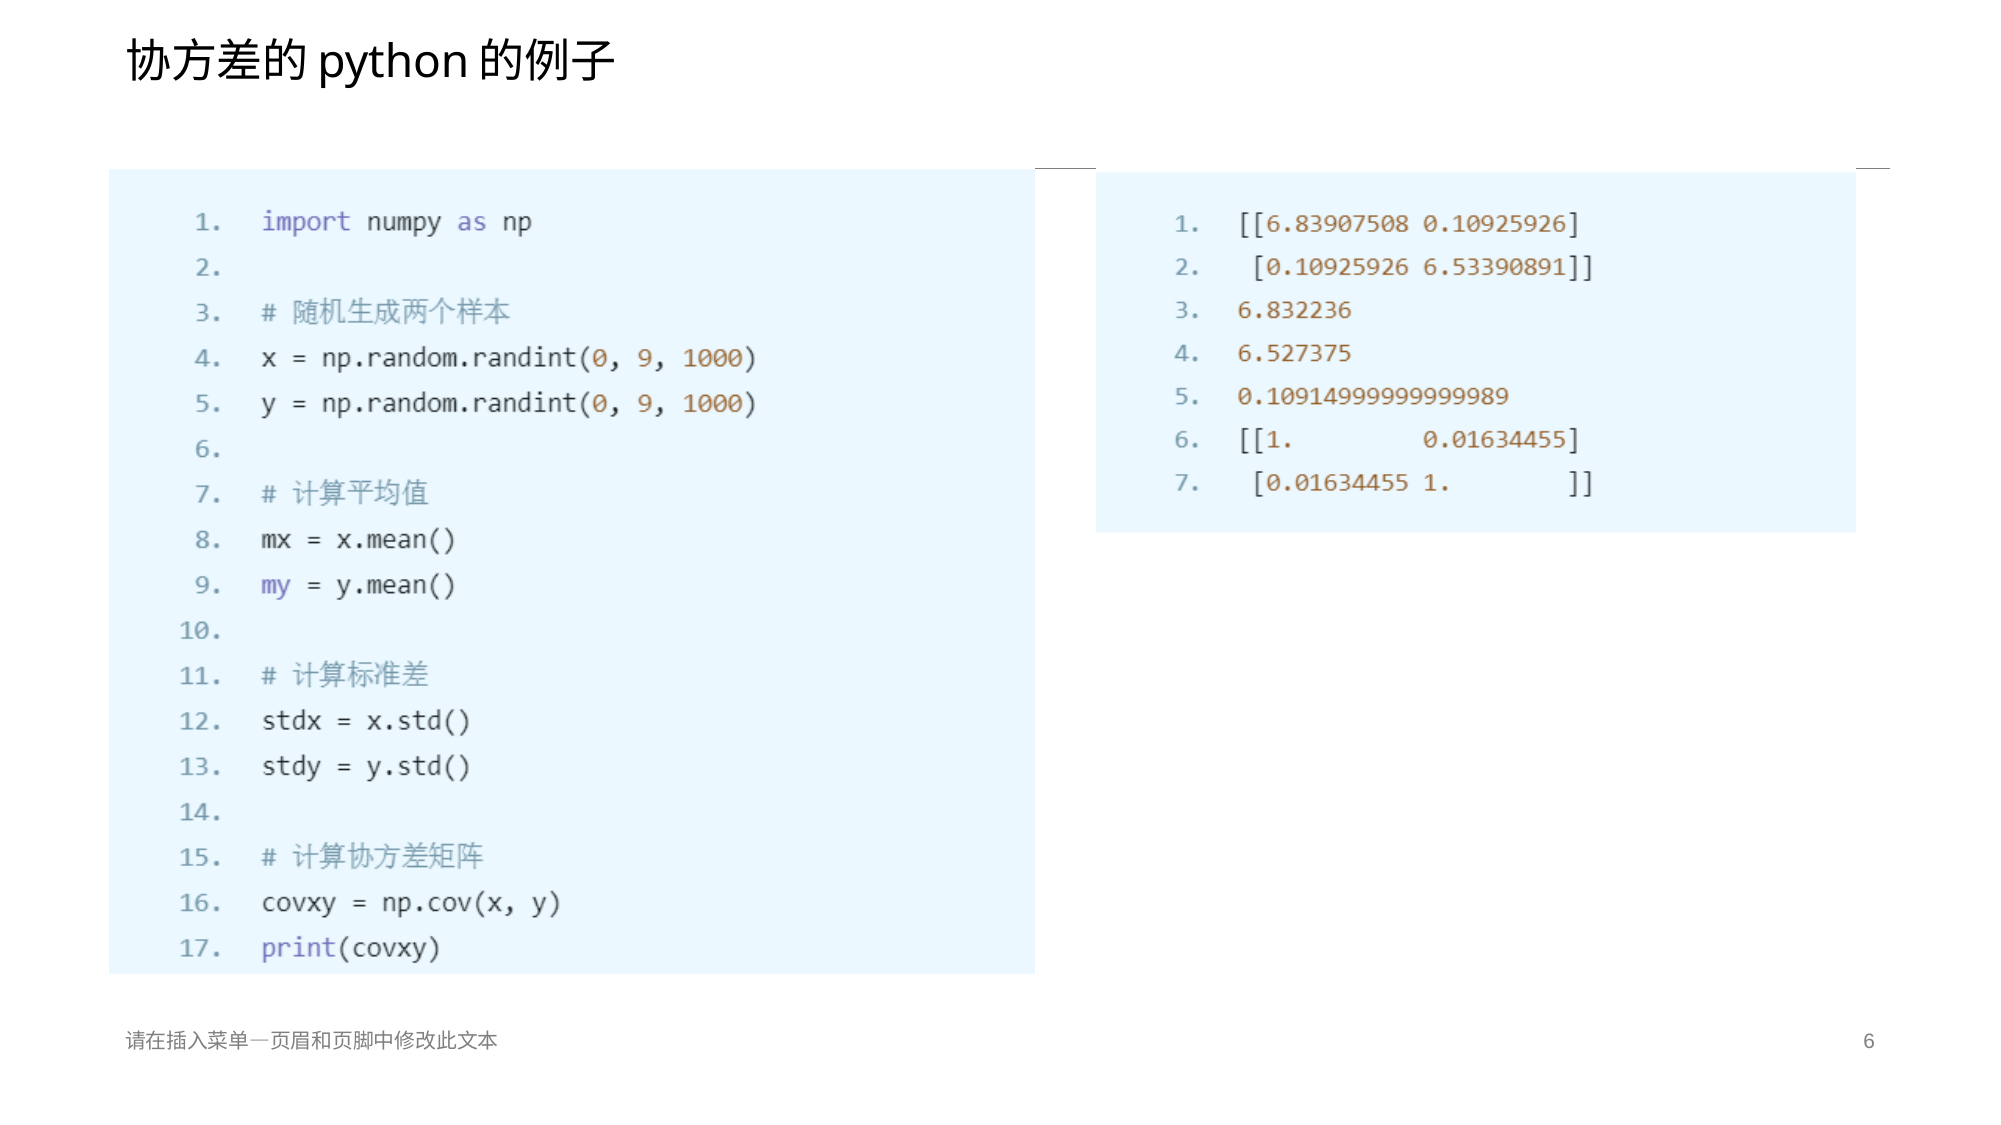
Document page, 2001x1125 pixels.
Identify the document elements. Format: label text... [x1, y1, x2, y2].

picture [1096, 168, 1856, 534]
footer 请在插入菜单—页眉和页脚中修改此文本 [109, 1023, 790, 1058]
picture [109, 168, 1035, 974]
title 协方差的python的例子 [109, 0, 699, 95]
slide_number 6 [1412, 1023, 1890, 1058]
